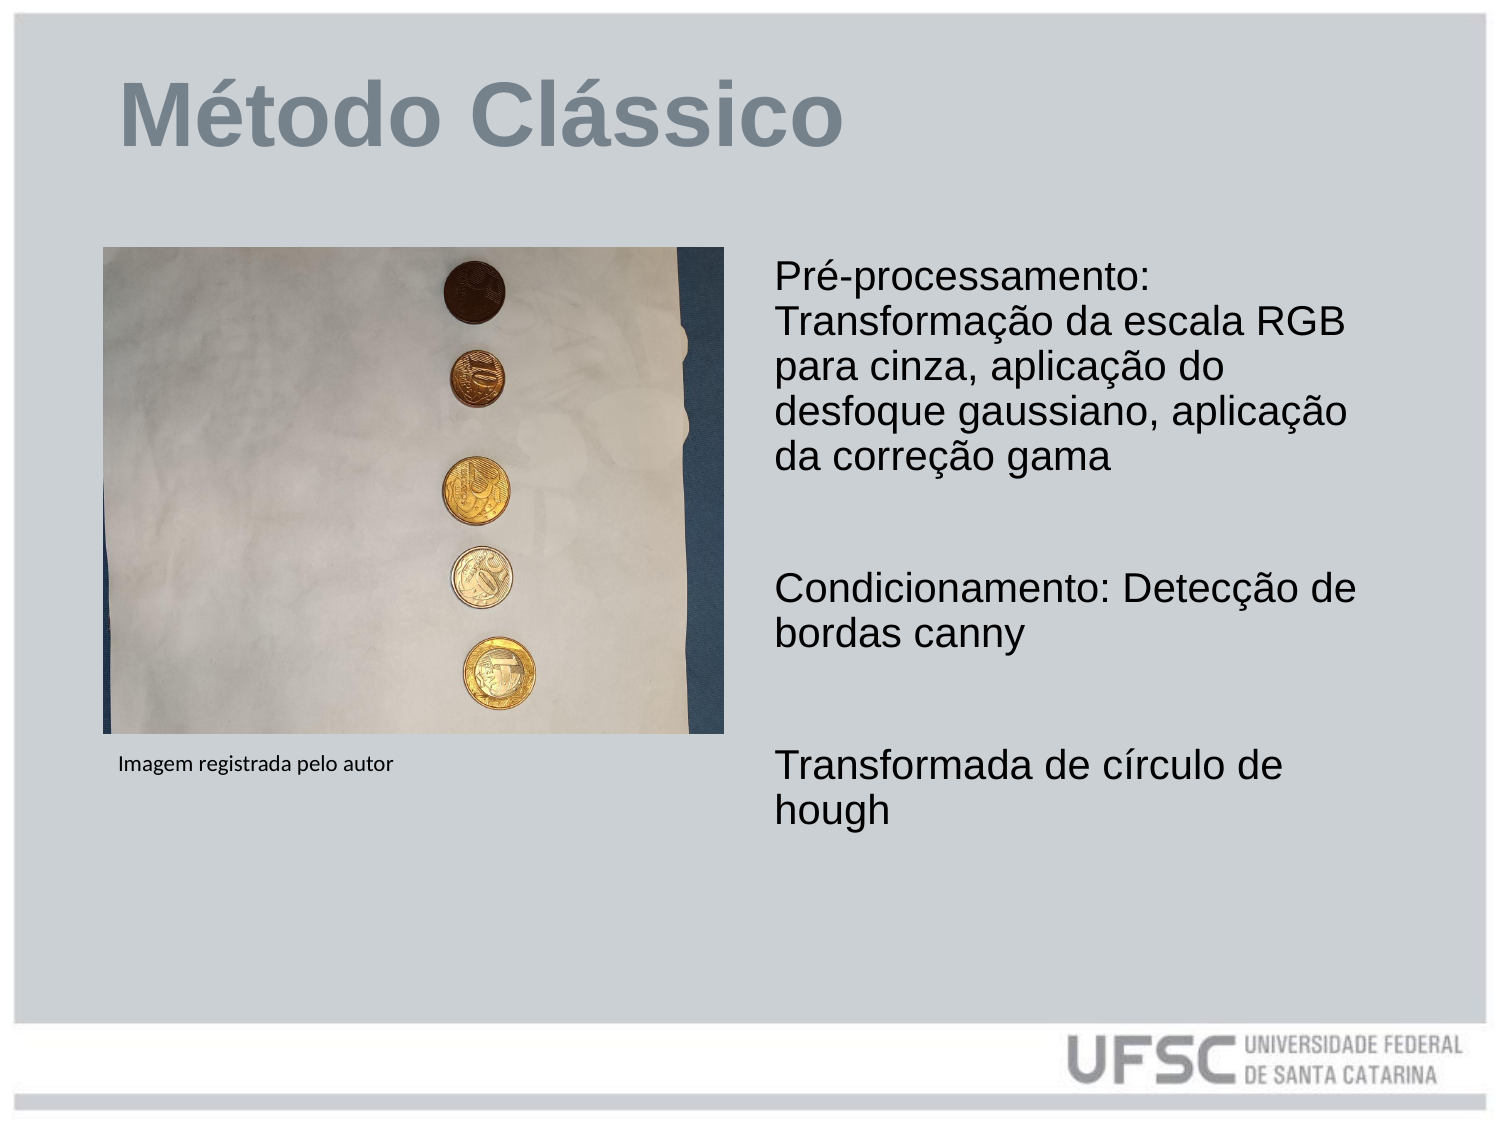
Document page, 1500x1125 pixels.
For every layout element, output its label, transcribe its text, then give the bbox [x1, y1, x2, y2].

title Método Clássico [103, 59, 1397, 278]
list Pré-processamento: Transformação da escala RGB para cinza, aplicação do desfoque gaussiano, aplicação da correção gama Condicionamento: Detecção de bordas canny Transformada de círculo de hough [759, 247, 1397, 969]
text_box Imagem registrada pelo autor [103, 740, 741, 783]
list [102, 247, 741, 734]
picture [0, 0, 1500, 1125]
